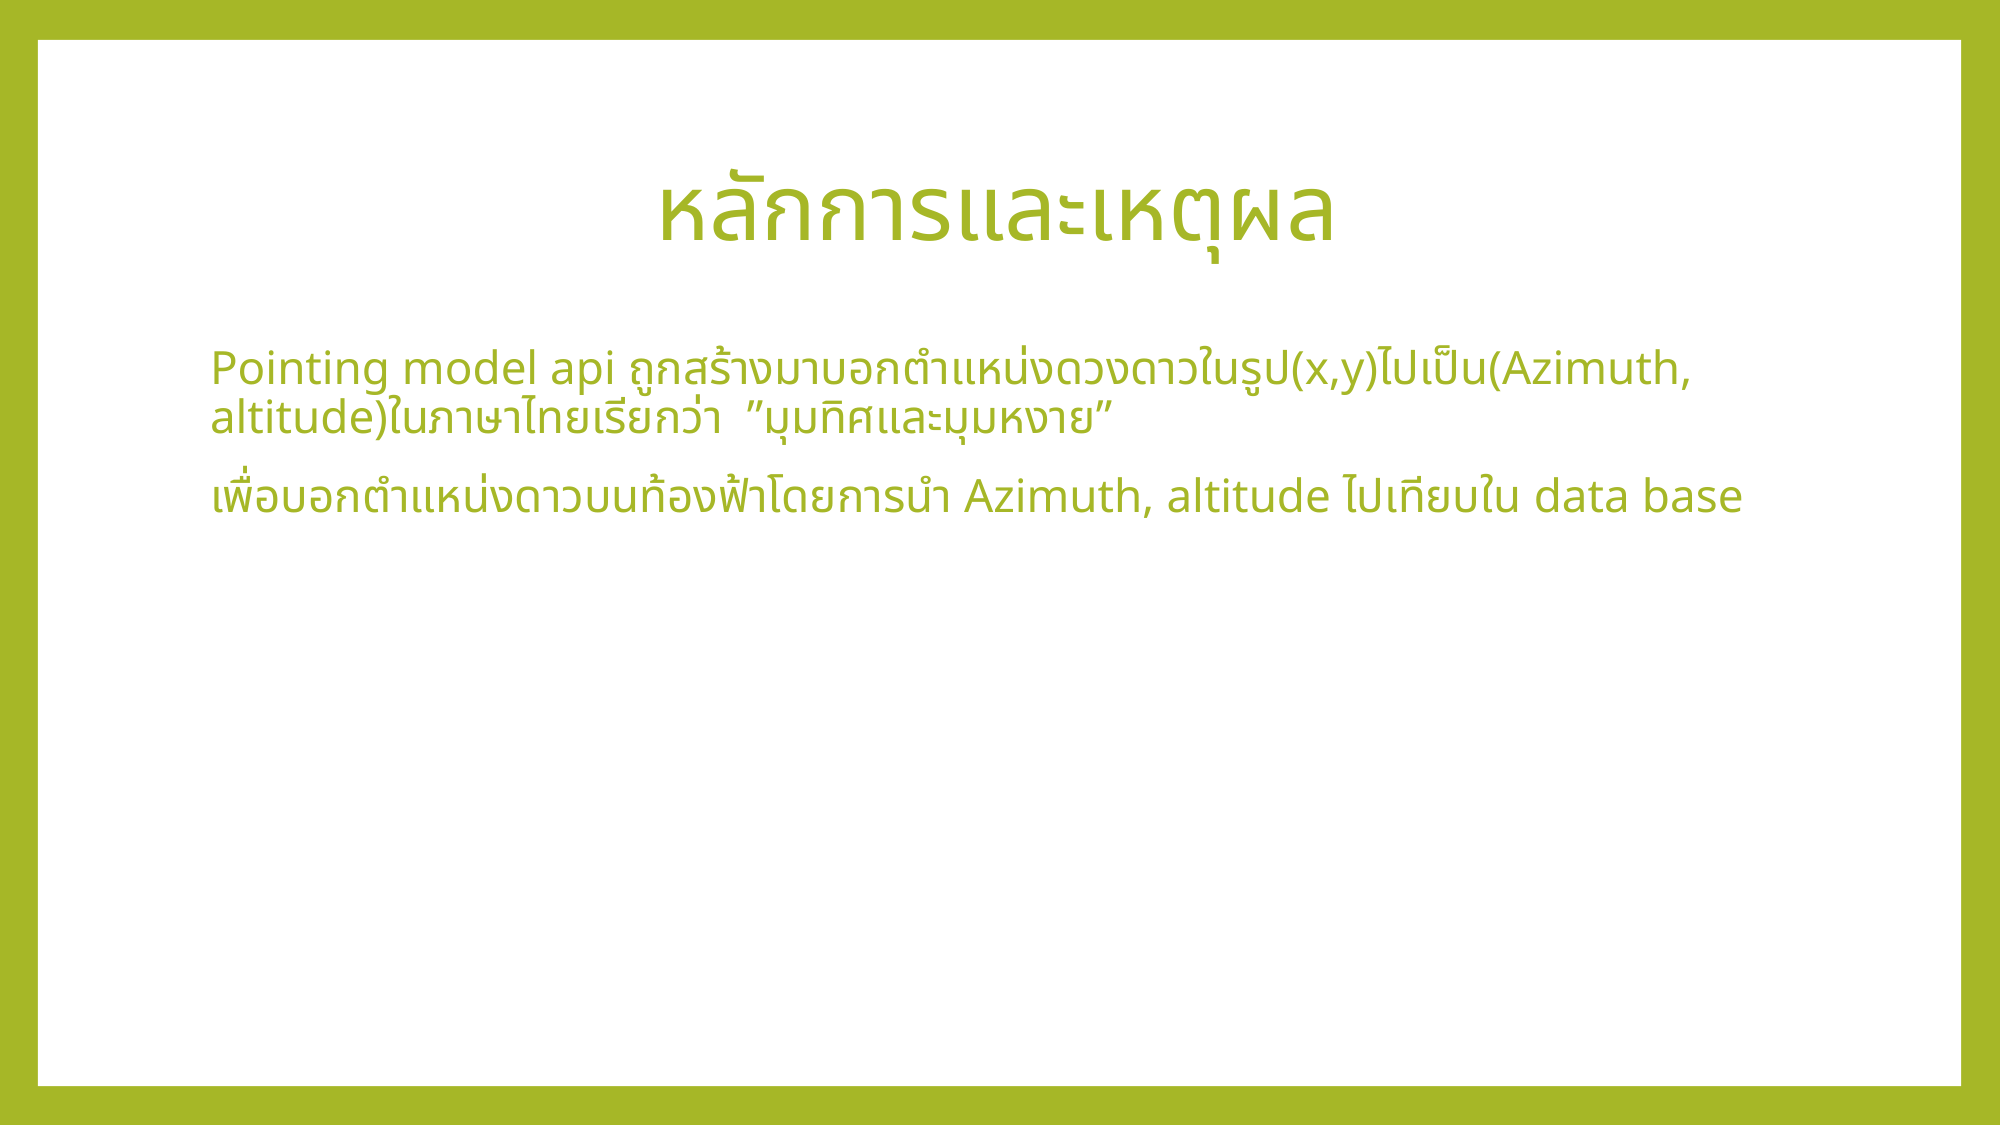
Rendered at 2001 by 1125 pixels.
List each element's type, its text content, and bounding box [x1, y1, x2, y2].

title หลักการและเหตุผล [187, 99, 1808, 323]
list Pointing model api ถูกสร้างมาบอกตำแหน่งดวงดาวในรูป(x,y)ไปเป็น(Azimuth, altitude)ในภาษาไทยเรียกว่า ”มุมทิศและมุมหงาย” เพื่อบอกตำแหน่งดาวบนท้องฟ้าโดยการนำ Azimuth, altitude ไปเทียบใน data base [187, 337, 1878, 1000]
